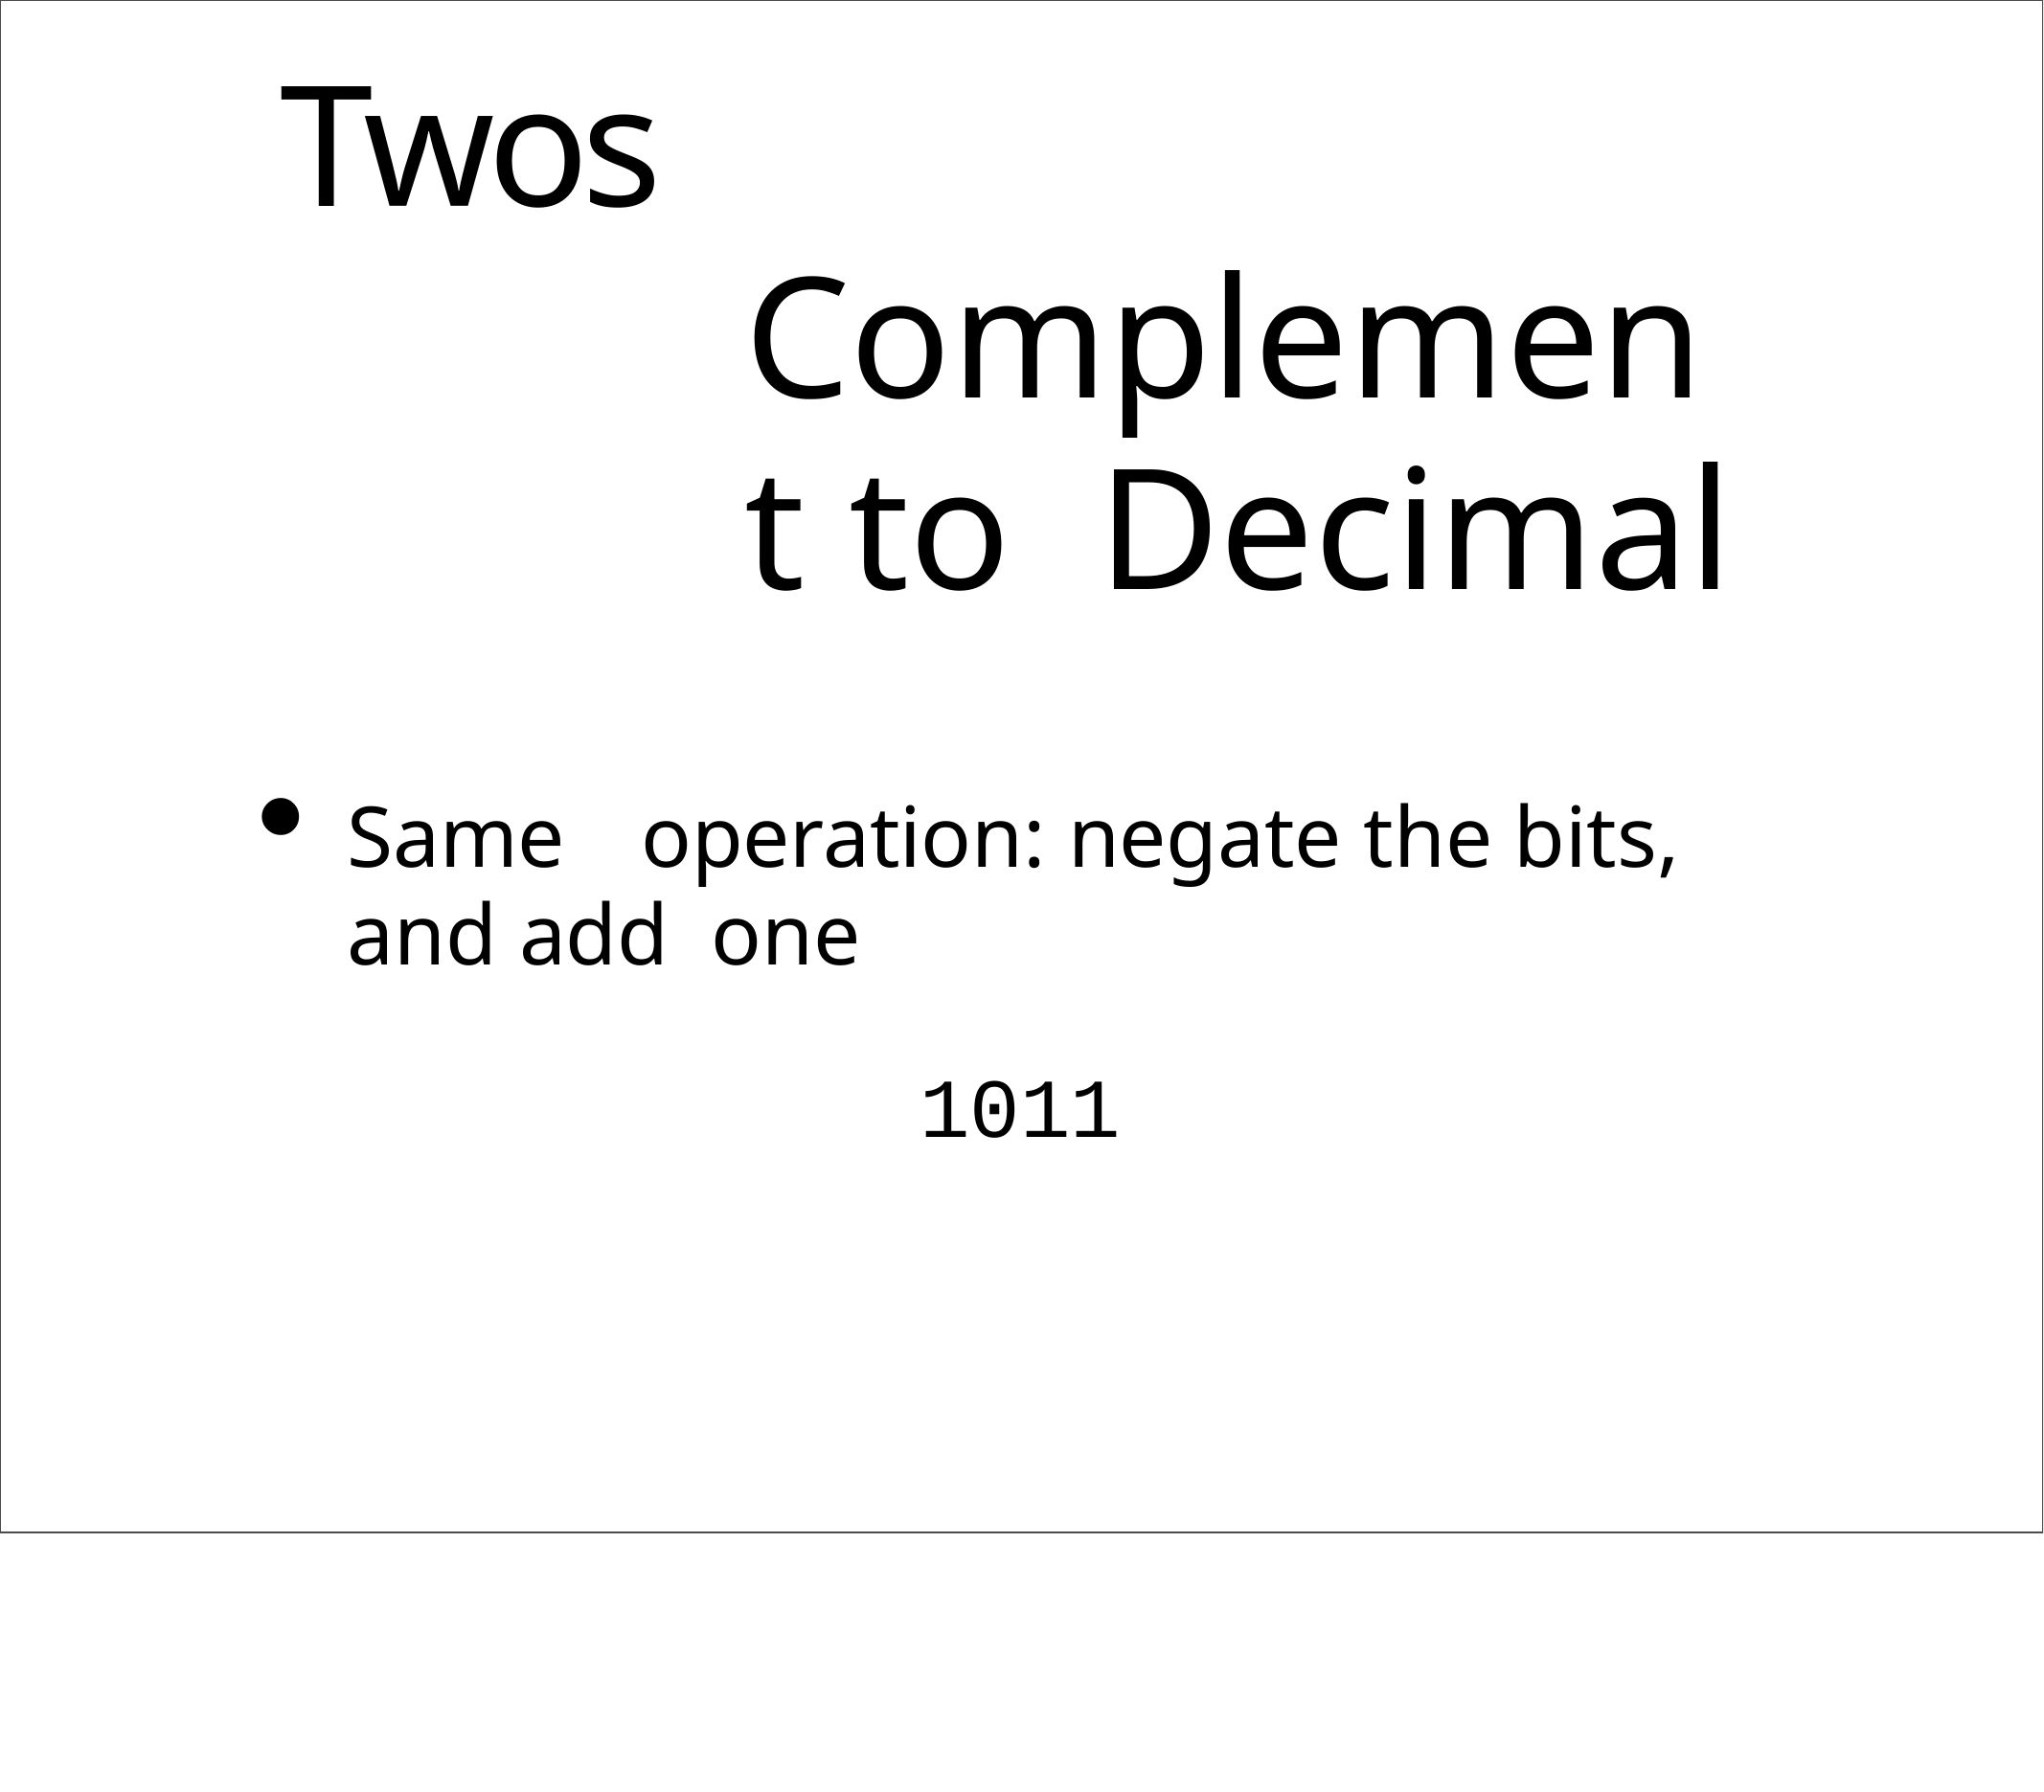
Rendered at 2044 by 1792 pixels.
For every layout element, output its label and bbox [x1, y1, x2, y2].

text_box [0, 0, 2044, 1532]
